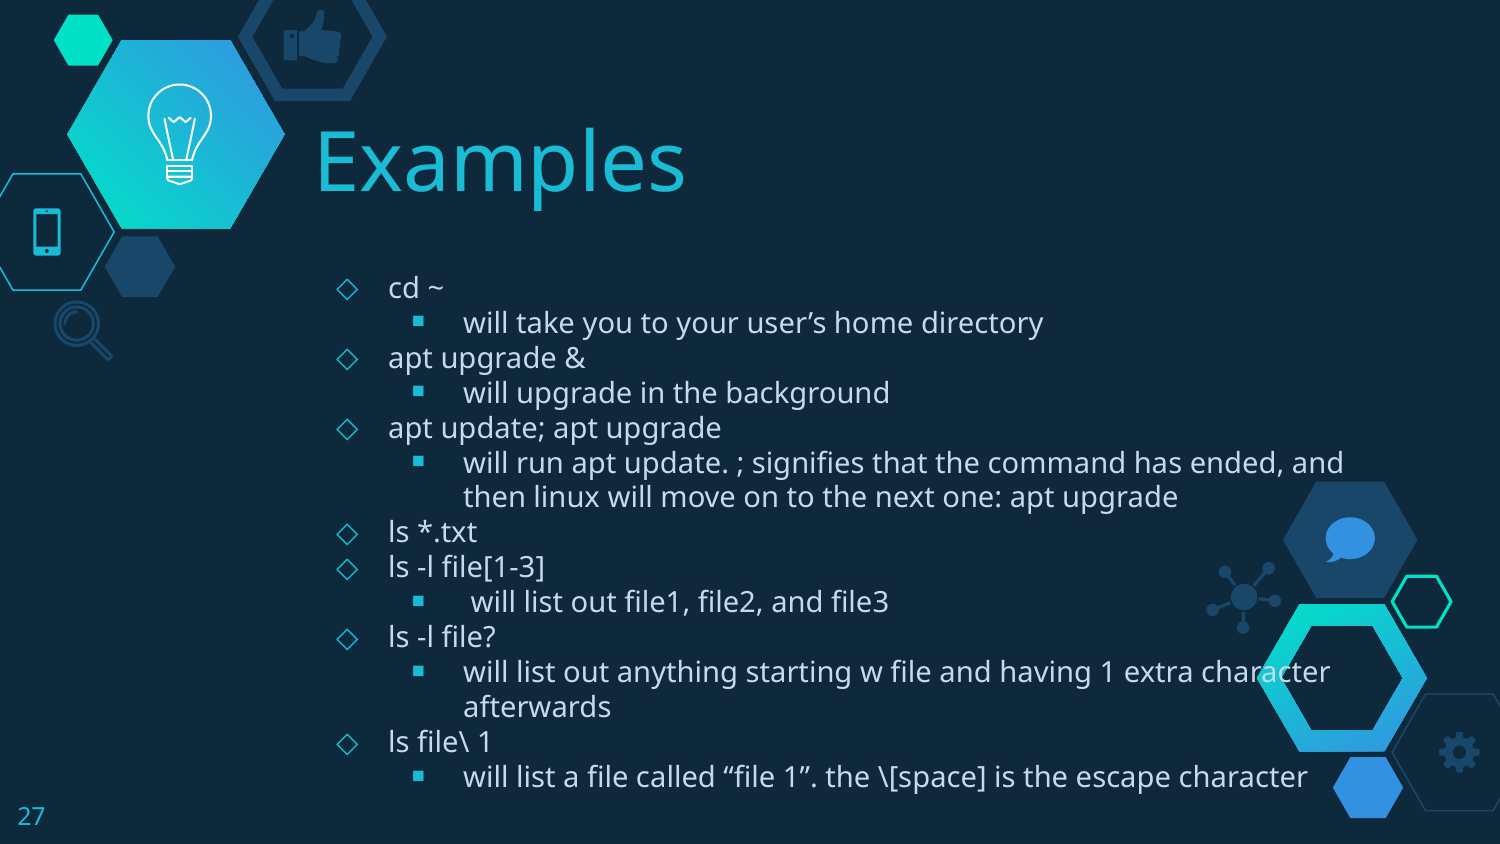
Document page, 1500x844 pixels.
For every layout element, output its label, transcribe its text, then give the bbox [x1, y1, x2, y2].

list cd ~ will take you to your user’s home directory apt upgrade & will upgrade in the background apt update; apt upgrade will run apt update. ; signifies that the command has ended, and then linux will move on to the next one: apt upgrade ls *.txt ls -l file[1-3] will list out file1, file2, and file3 ls -l file? will list out anything starting w file and having 1 extra character afterwards ls file\ 1 will list a file called “file 1”. the \[space] is the escape character [298, 254, 1419, 527]
title Examples [298, 117, 1110, 223]
slide_number ‹#› [2, 785, 93, 844]
